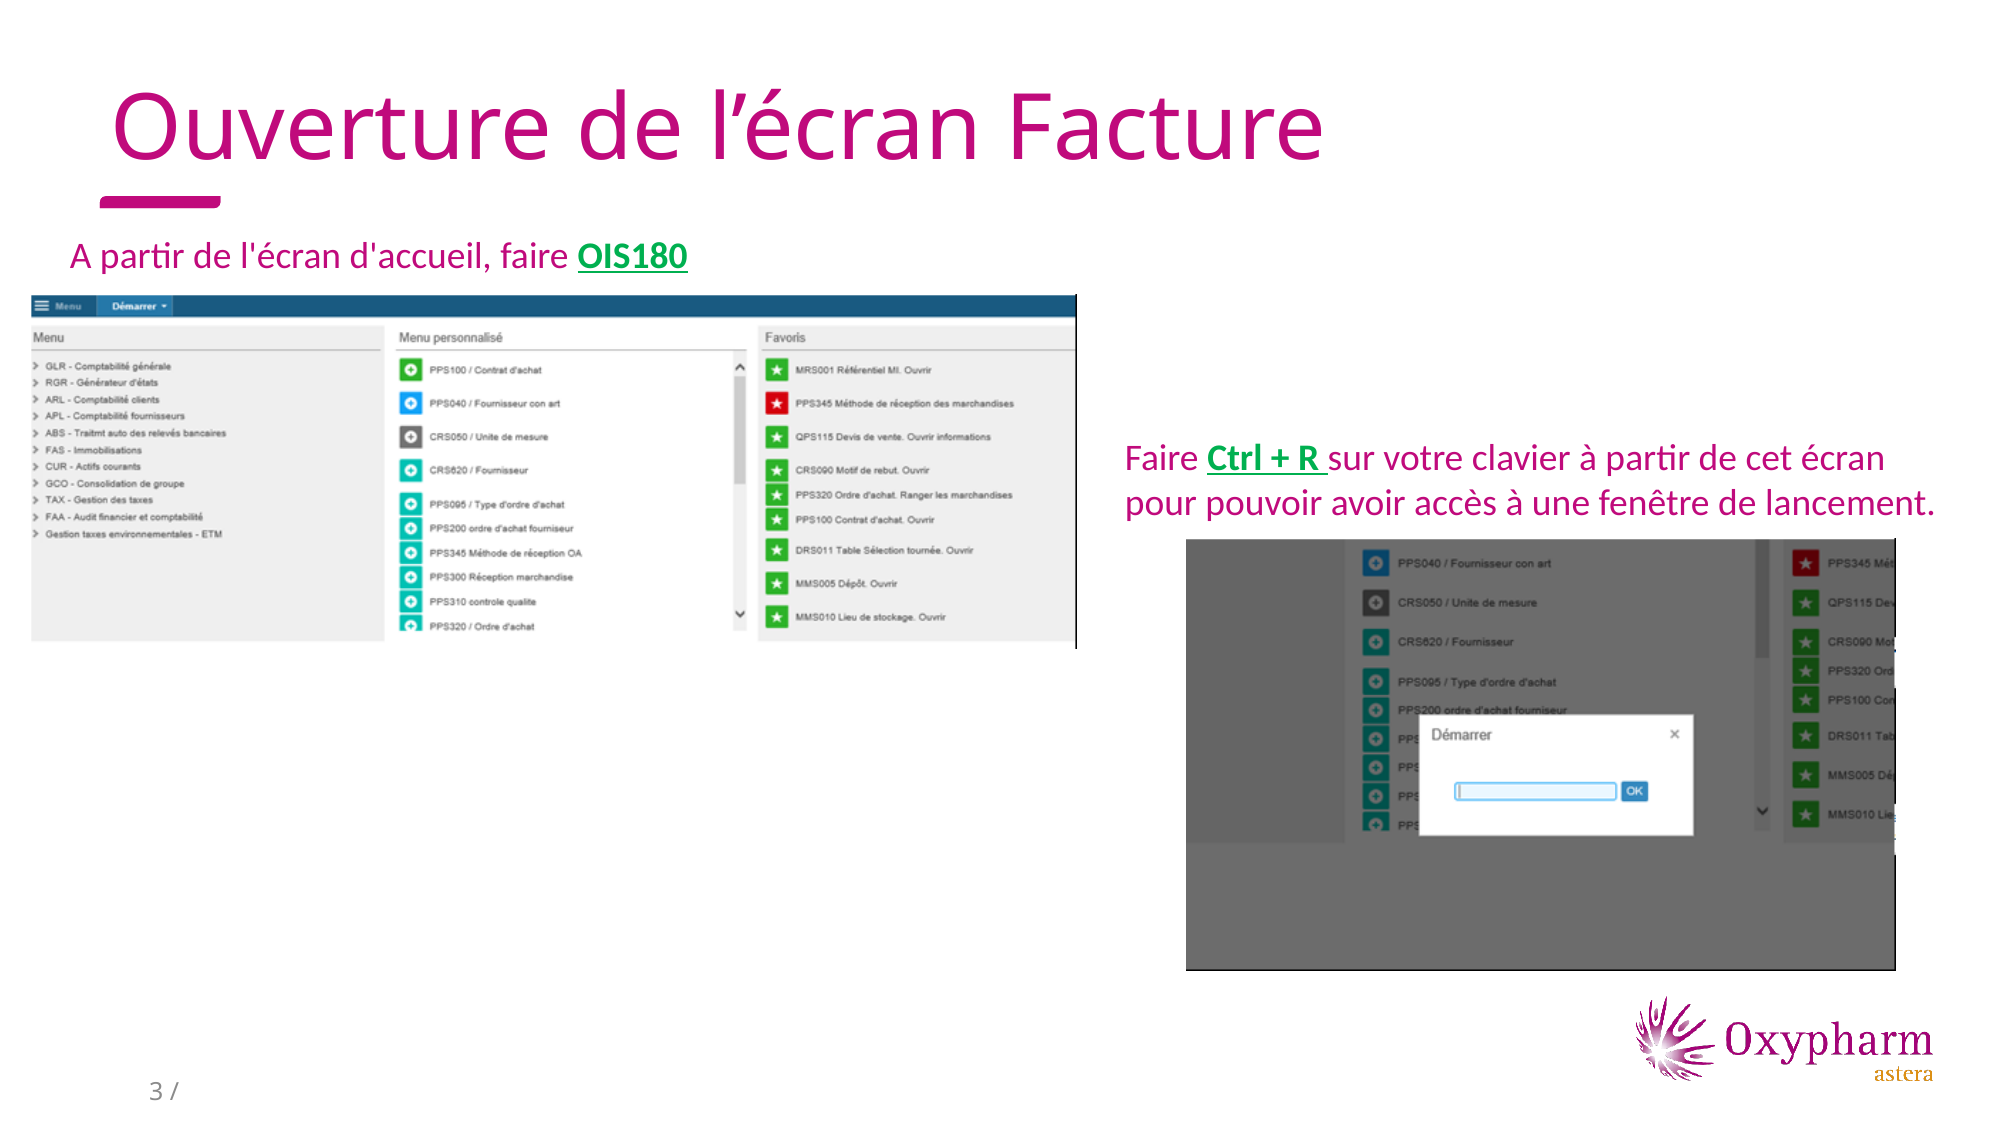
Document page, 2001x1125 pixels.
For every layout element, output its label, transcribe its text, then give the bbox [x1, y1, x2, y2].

text_box Faire Ctrl + R sur votre clavier à partir de cet écran pour pouvoir avoir accès à une fenêtre de lancement. [1110, 425, 1973, 530]
slide_number 3 [63, 1062, 195, 1122]
picture [1636, 996, 1933, 1081]
picture [31, 294, 1077, 649]
title Ouverture de l’écran Facture [95, 36, 1896, 224]
picture [1186, 538, 1896, 971]
text_box A partir de l'écran d'accueil, faire OIS180 [55, 223, 741, 284]
